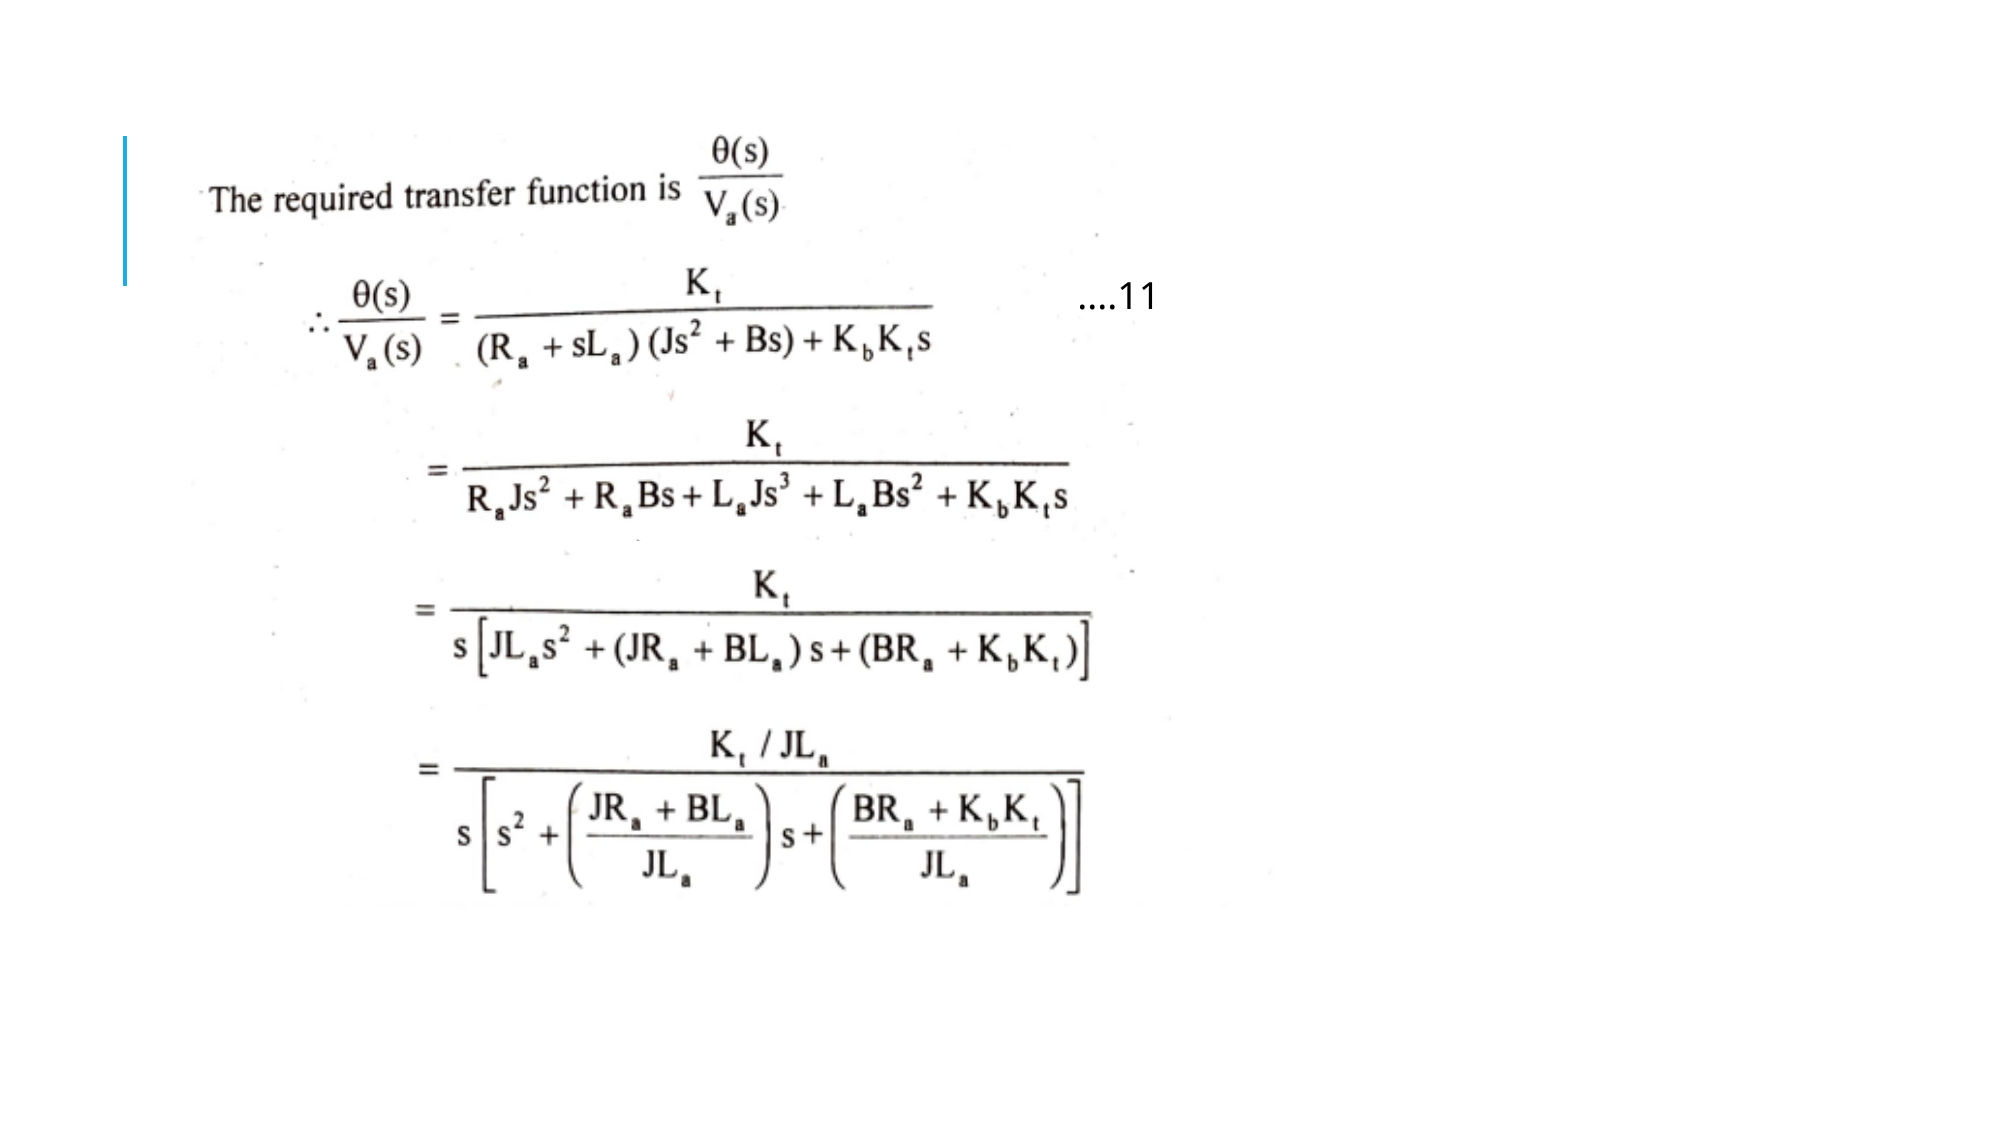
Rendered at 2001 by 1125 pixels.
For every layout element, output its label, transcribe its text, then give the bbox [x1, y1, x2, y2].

text_box ....11 [1146, 264, 1286, 325]
picture [264, 541, 1280, 907]
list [189, 133, 1139, 542]
